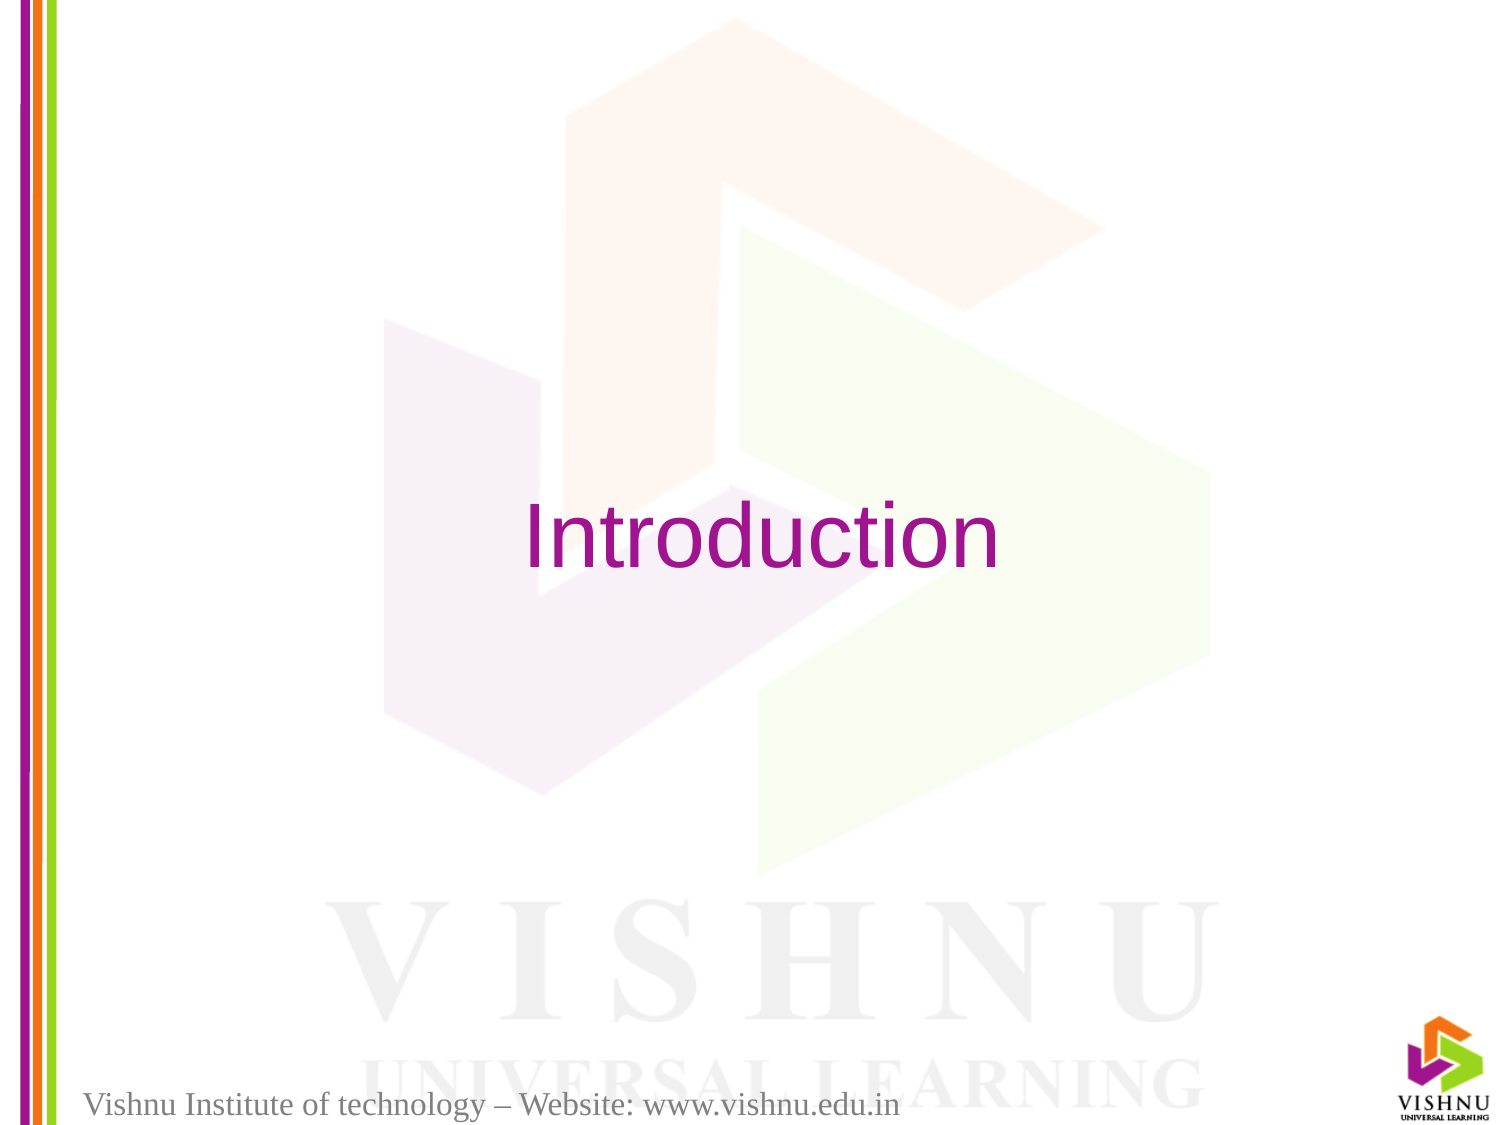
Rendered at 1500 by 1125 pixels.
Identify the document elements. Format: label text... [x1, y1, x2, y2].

picture [1387, 1012, 1500, 1125]
title Introduction [99, 437, 1425, 625]
